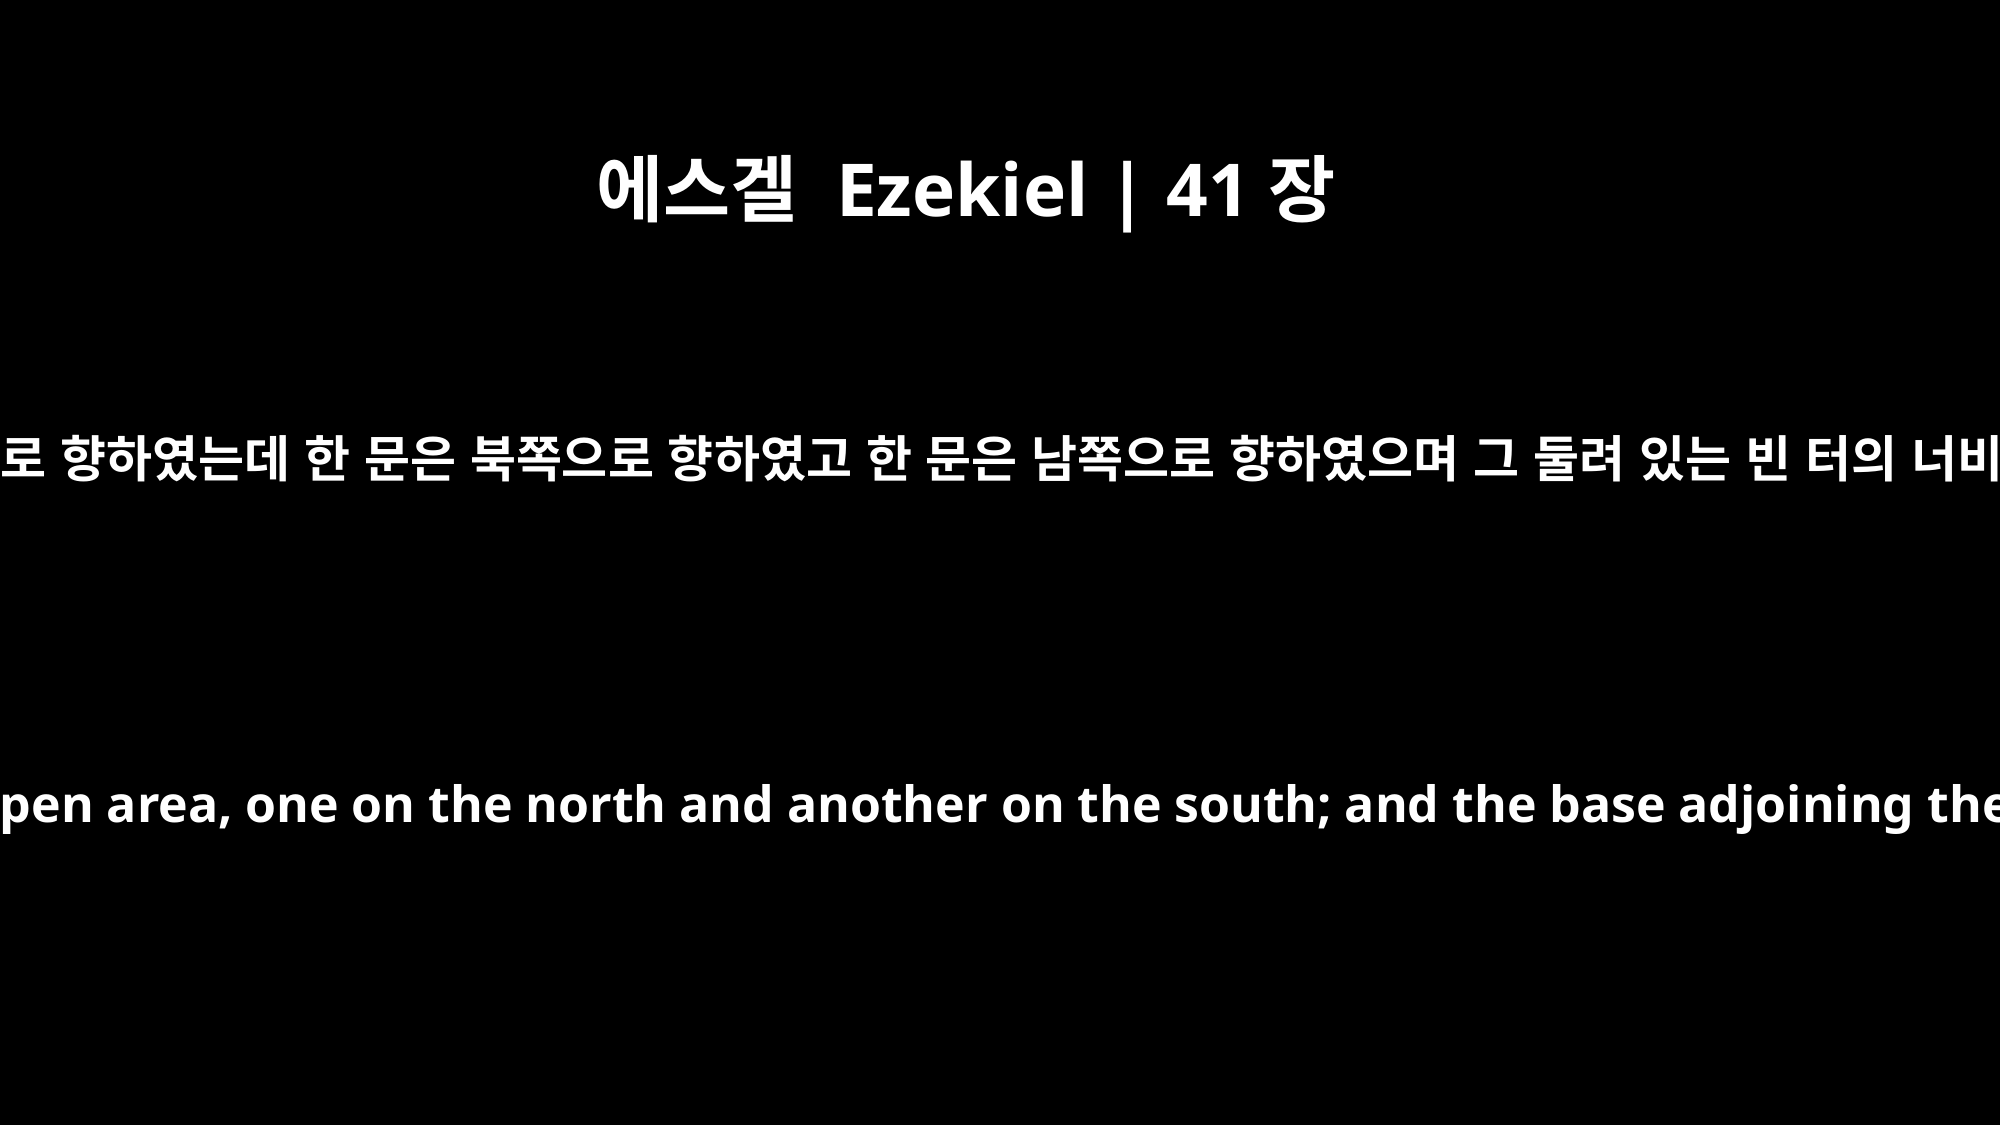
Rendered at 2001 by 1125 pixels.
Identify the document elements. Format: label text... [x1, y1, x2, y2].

text_box 에스겔 Ezekiel | 41장 [581, 136, 1351, 239]
text_box There were entrances to the side rooms from the open area, one on the north and another on the south; and the base adjoining the open area was five cubits wide all around. [0, 764, 2000, 840]
text_box 11 그 골방 문은 다 빈 터로 향하였는데 한 문은 북쪽으로 향하였고 한 문은 남쪽으로 향하였으며 그 둘려 있는 빈 터의 너비는 다섯 척이더라 [0, 359, 2000, 495]
